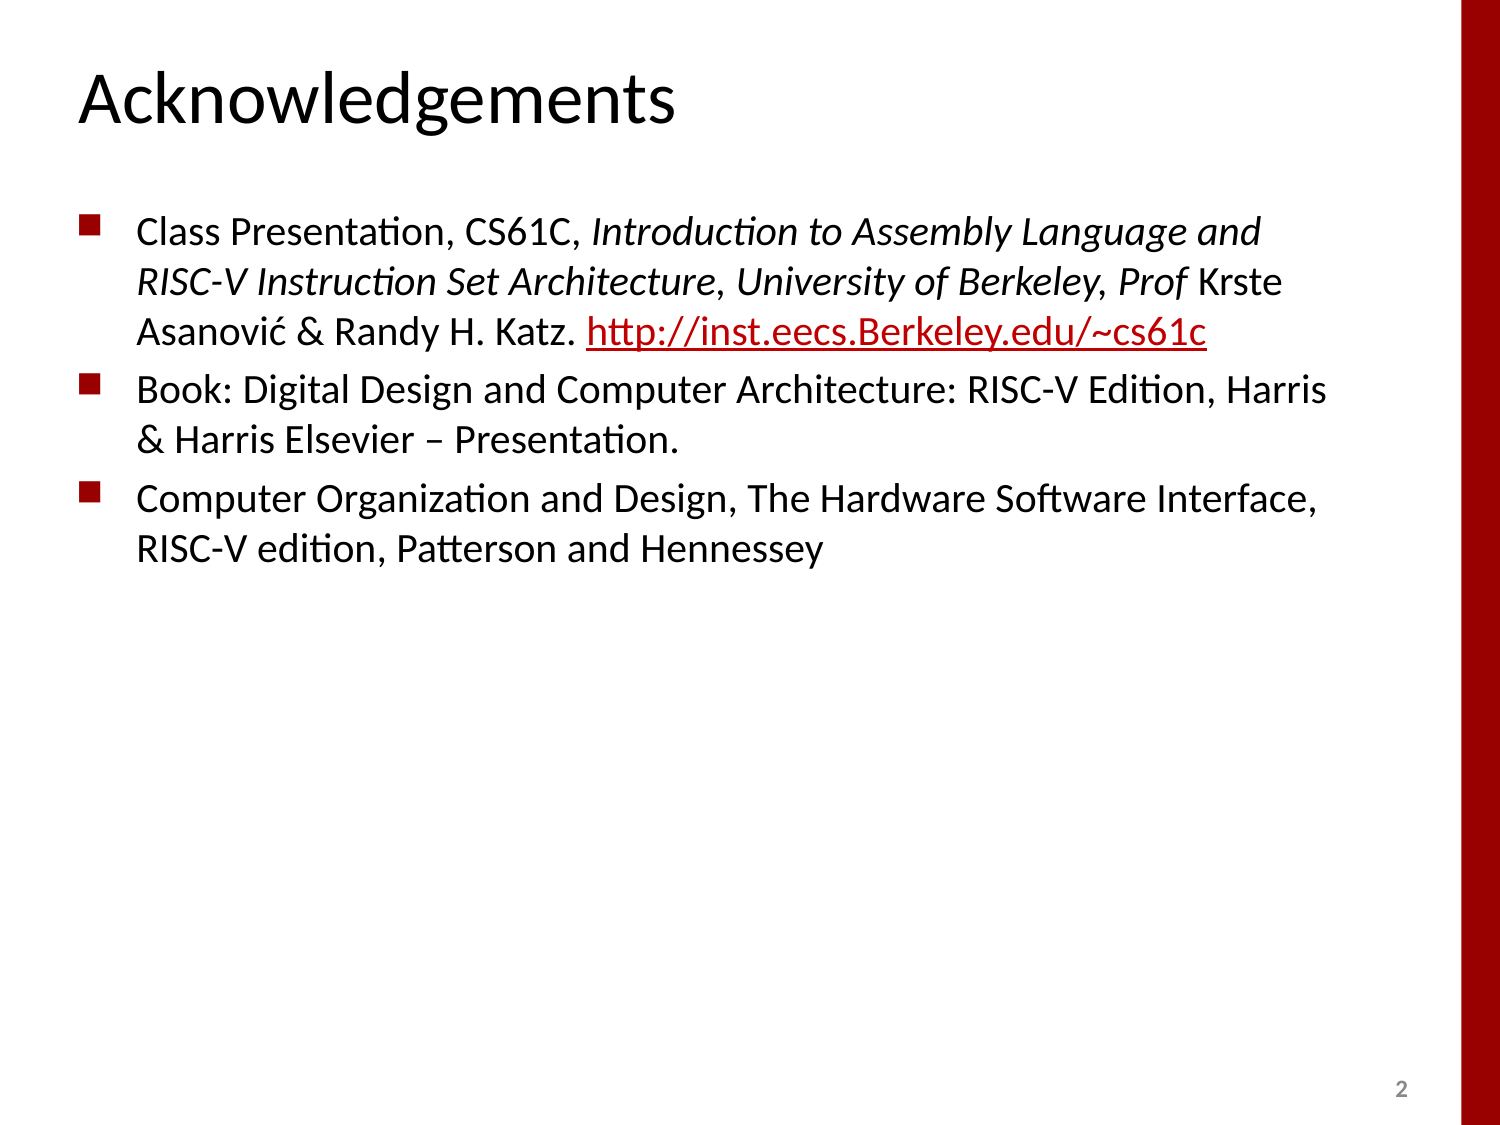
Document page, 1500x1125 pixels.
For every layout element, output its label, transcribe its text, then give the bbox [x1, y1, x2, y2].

title Acknowledgements [63, 30, 1310, 156]
list Class Presentation, CS61C, Introduction to Assembly Language and RISC-V Instruction Set Architecture, University of Berkeley, Prof Krste Asanović & Randy H. Katz. http://inst.eecs.Berkeley.edu/~cs61c Book: Digital Design and Computer Architecture: RISC-V Edition, Harris & Harris Elsevier – Presentation. Computer Organization and Design, The Hardware Software Interface, RISC-V edition, Patterson and Hennessey [65, 196, 1361, 1047]
